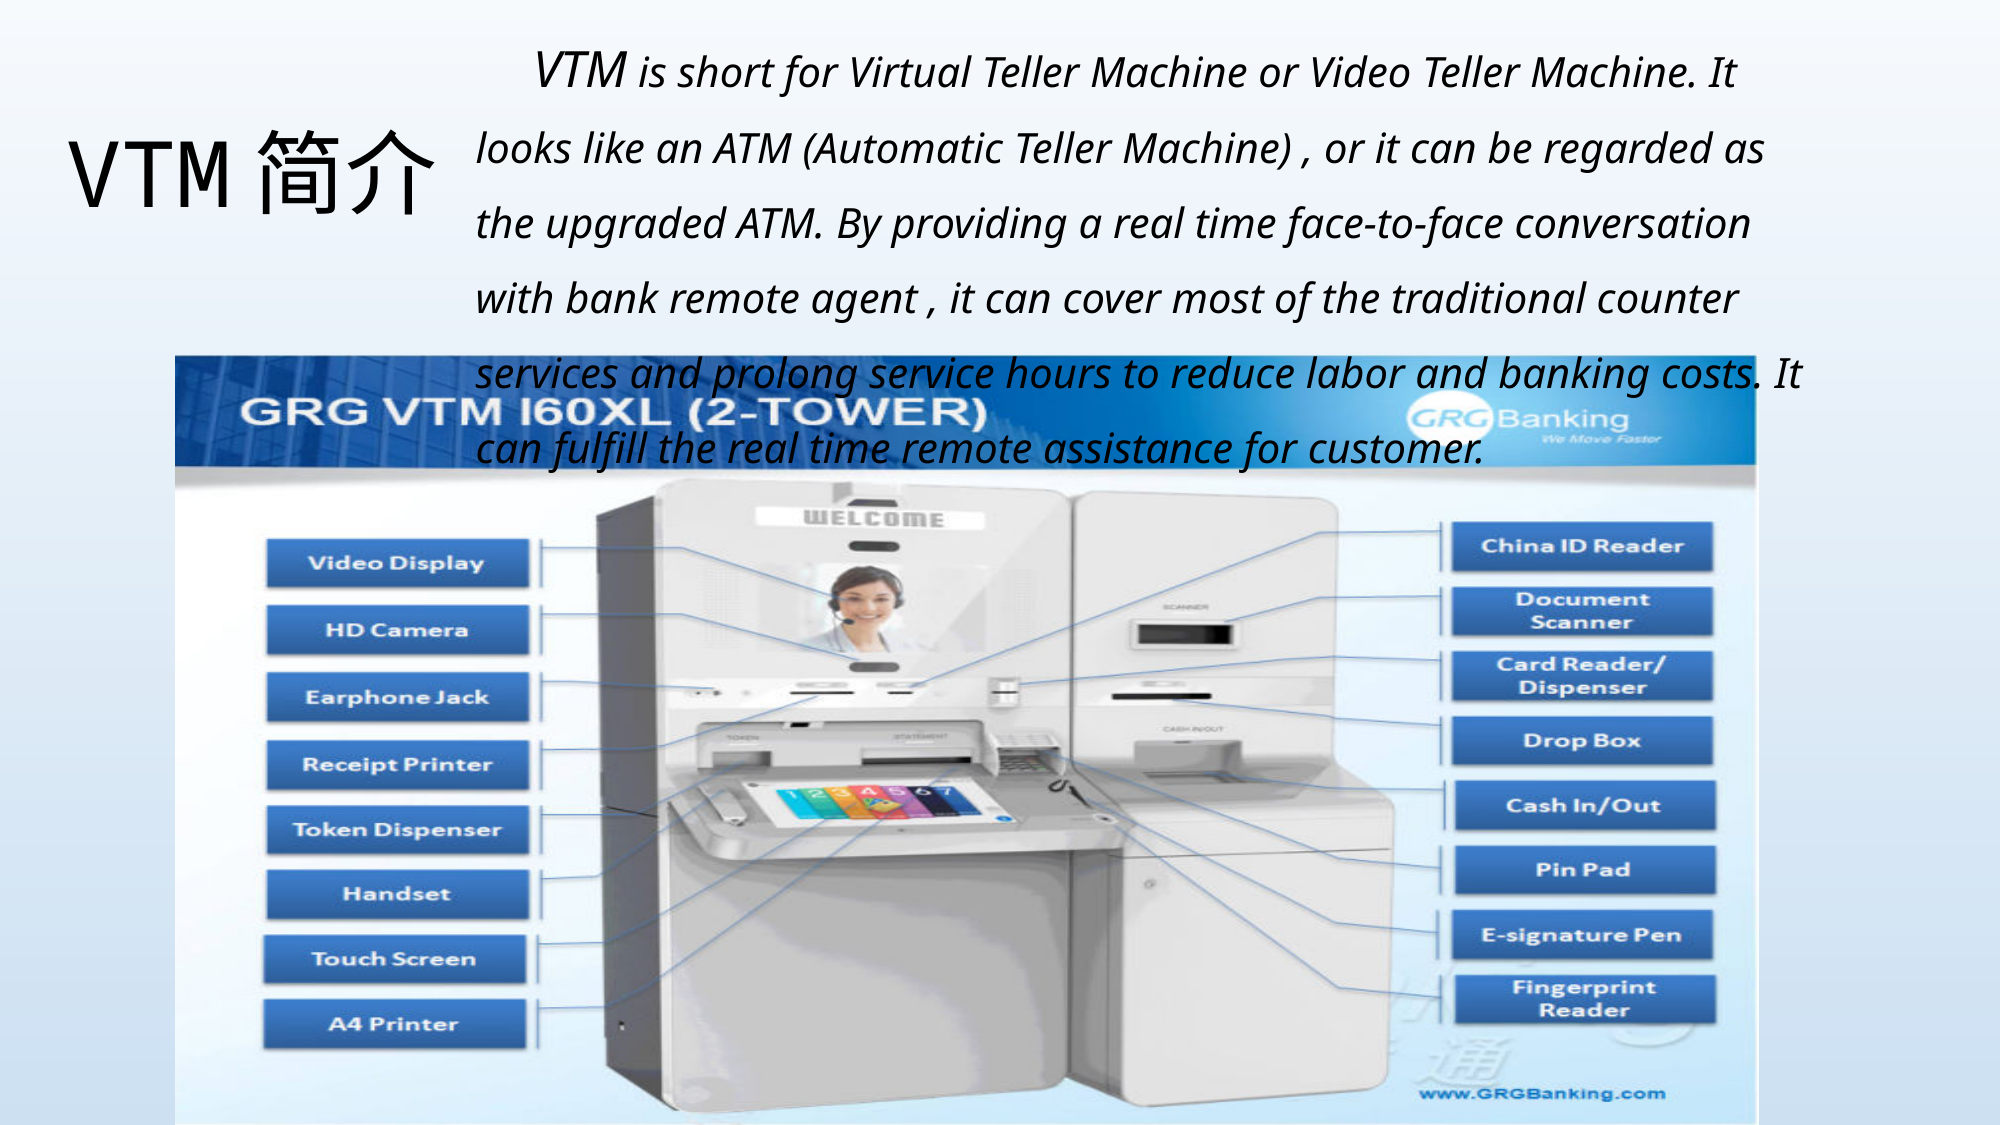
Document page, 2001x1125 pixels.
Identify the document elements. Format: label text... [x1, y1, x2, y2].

title VTM简介 [51, 97, 460, 259]
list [175, 355, 1759, 1125]
text_box VTM is short for Virtual Teller Machine or Video Teller Machine. It looks like an ATM (Automatic Teller Machine) , or it can be regarded as the upgraded ATM. By providing a real time face-to-face conversation with bank remote agent , it can cover most of the traditional counter services and prolong service hours to reduce labor and banking costs. It can fulfill the real time remote assistance for customer. [460, 0, 1831, 480]
